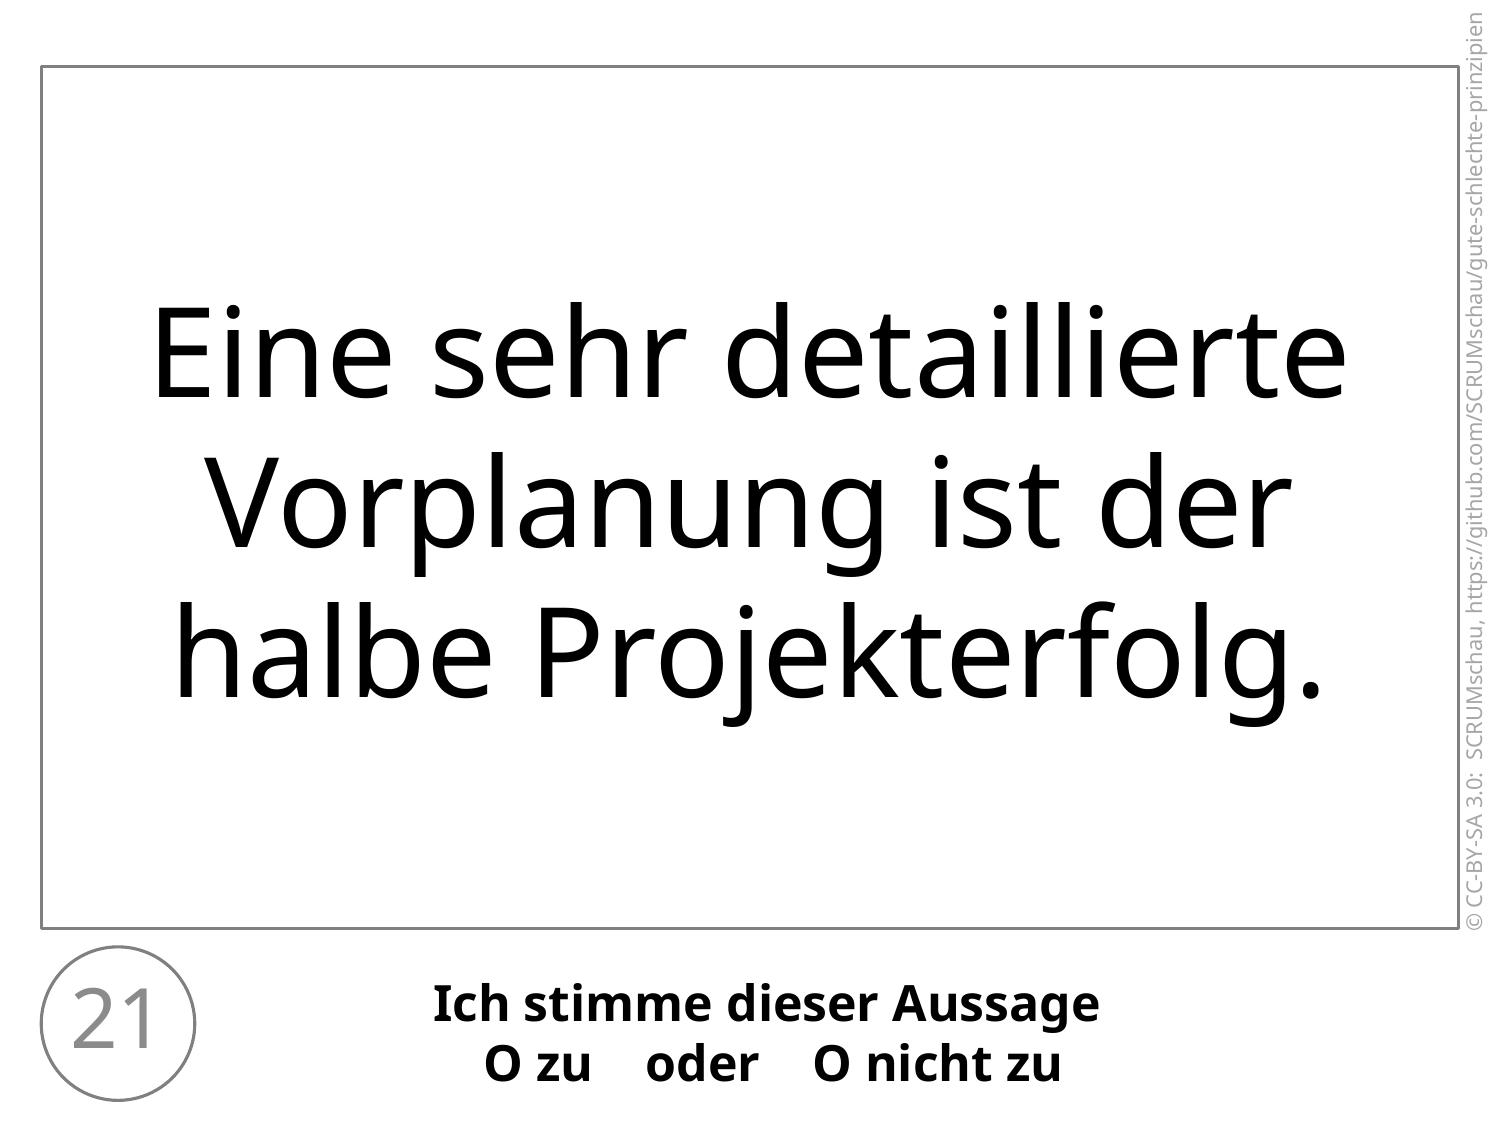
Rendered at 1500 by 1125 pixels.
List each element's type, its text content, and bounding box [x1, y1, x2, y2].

list Eine sehr detaillierte Vorplanung ist der halbe Projekterfolg. [75, 101, 1425, 894]
slide_number 21 [29, 947, 207, 1098]
